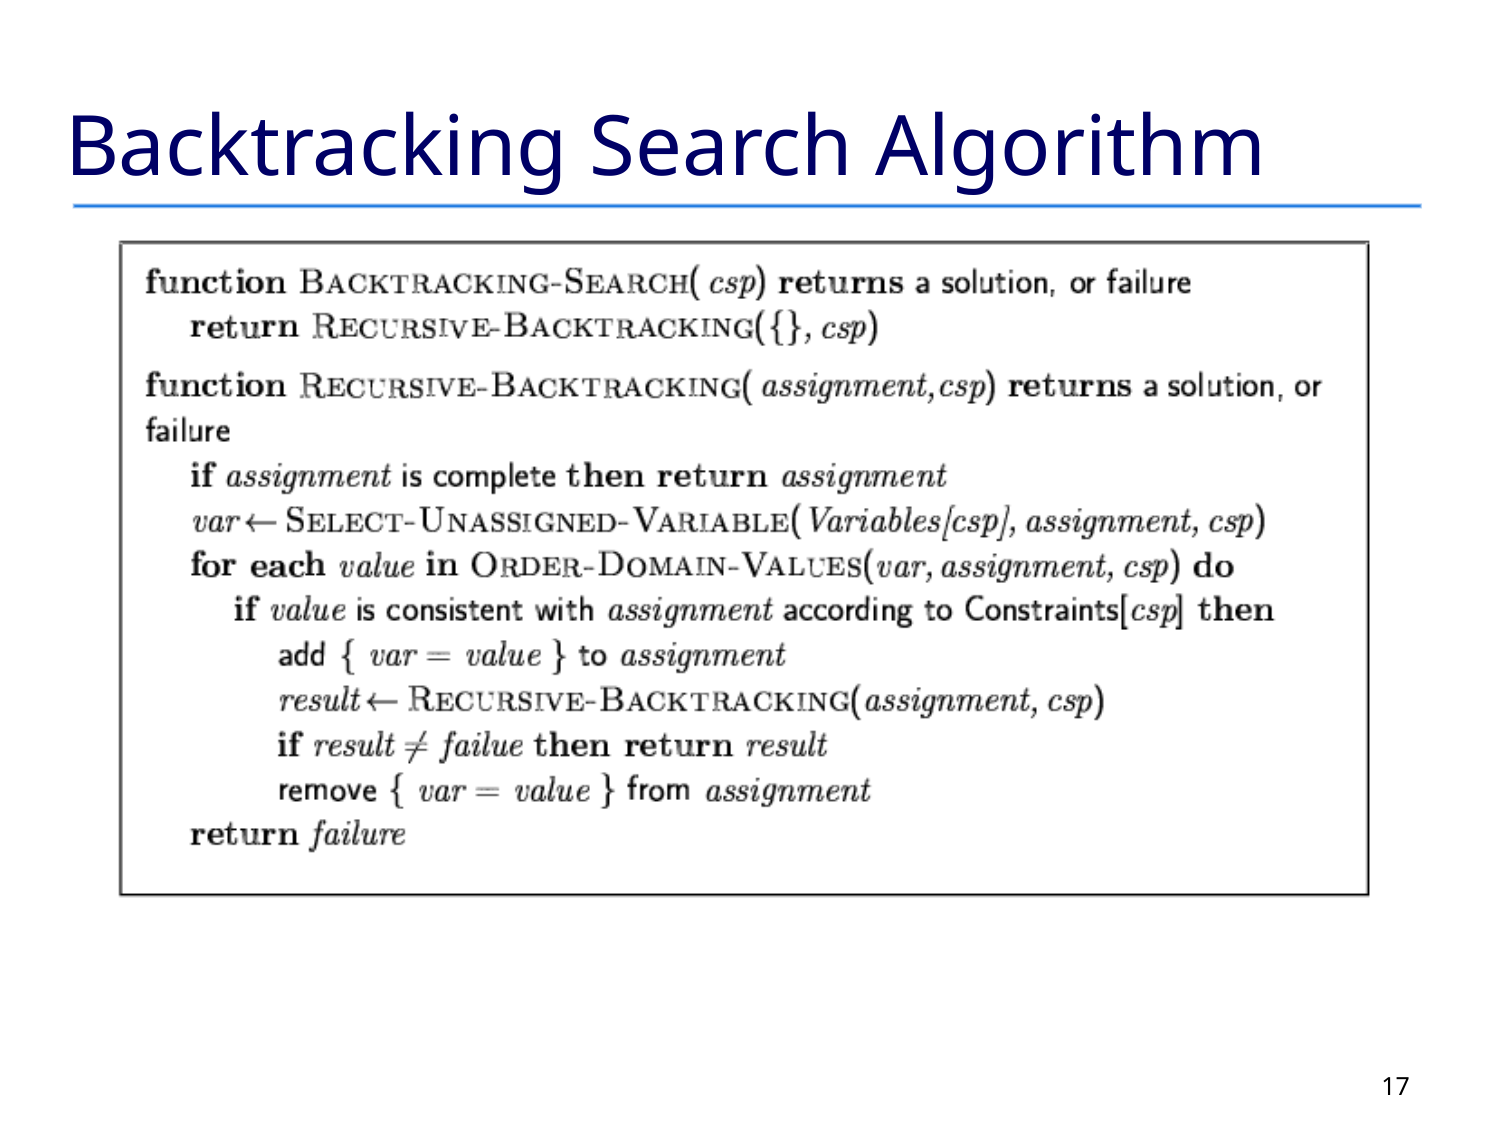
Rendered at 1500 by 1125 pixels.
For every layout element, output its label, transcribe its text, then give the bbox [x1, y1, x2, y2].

slide_number 17 [1112, 1037, 1426, 1113]
title Backtracking Search Algorithm [50, 12, 1468, 200]
picture [99, 224, 1388, 906]
